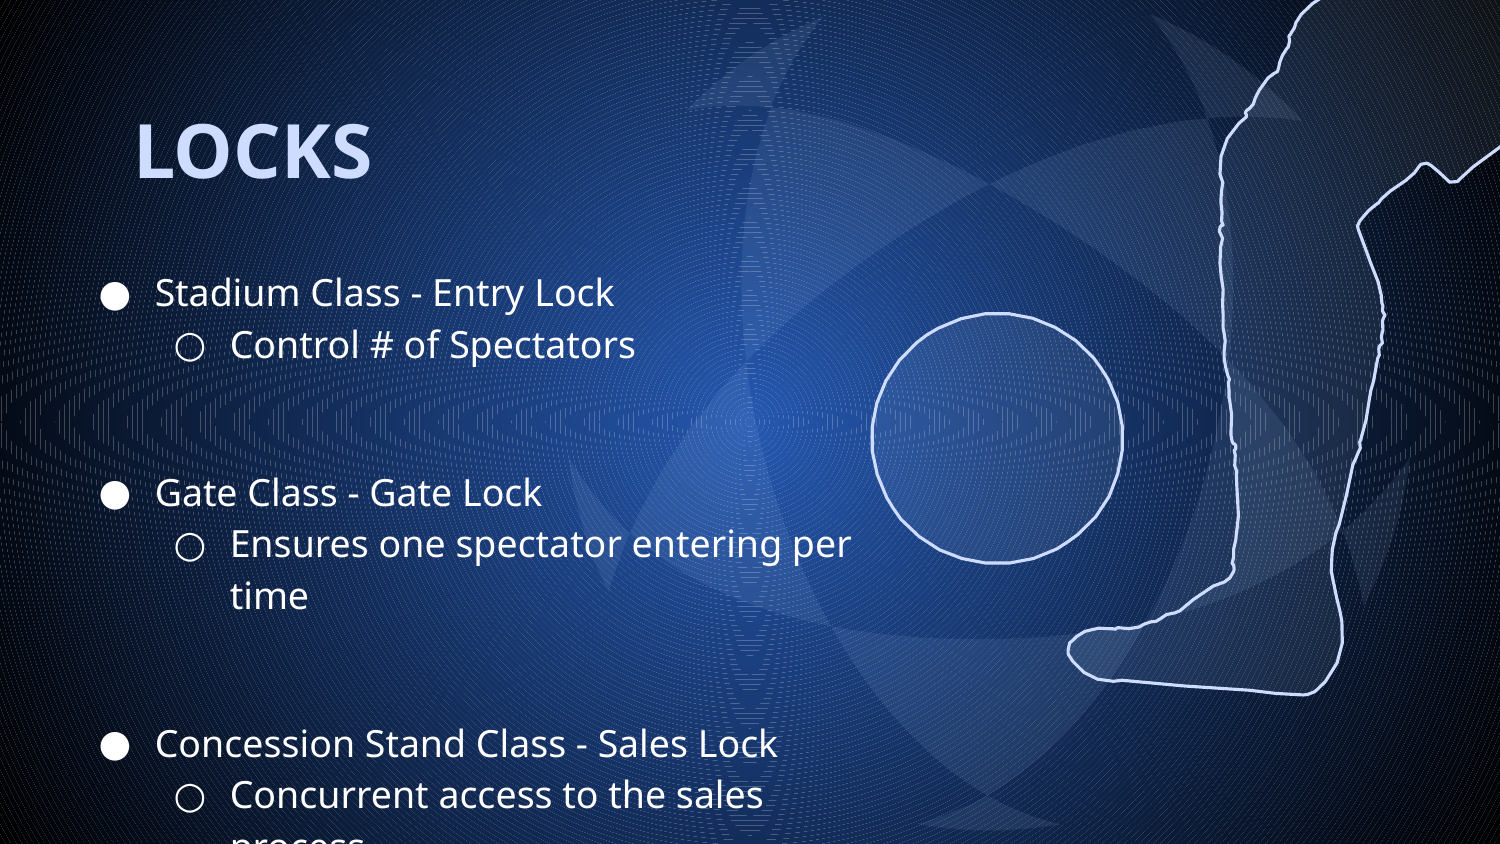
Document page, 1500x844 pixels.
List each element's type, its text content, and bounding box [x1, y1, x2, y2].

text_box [872, 0, 1500, 696]
title LOCKS [118, 88, 750, 247]
subtitle Stadium Class - Entry Lock Control # of Spectators Gate Class - Gate Lock Ensures one spectator entering per time Concession Stand Class - Sales Lock Concurrent access to the sales process [64, 247, 898, 760]
